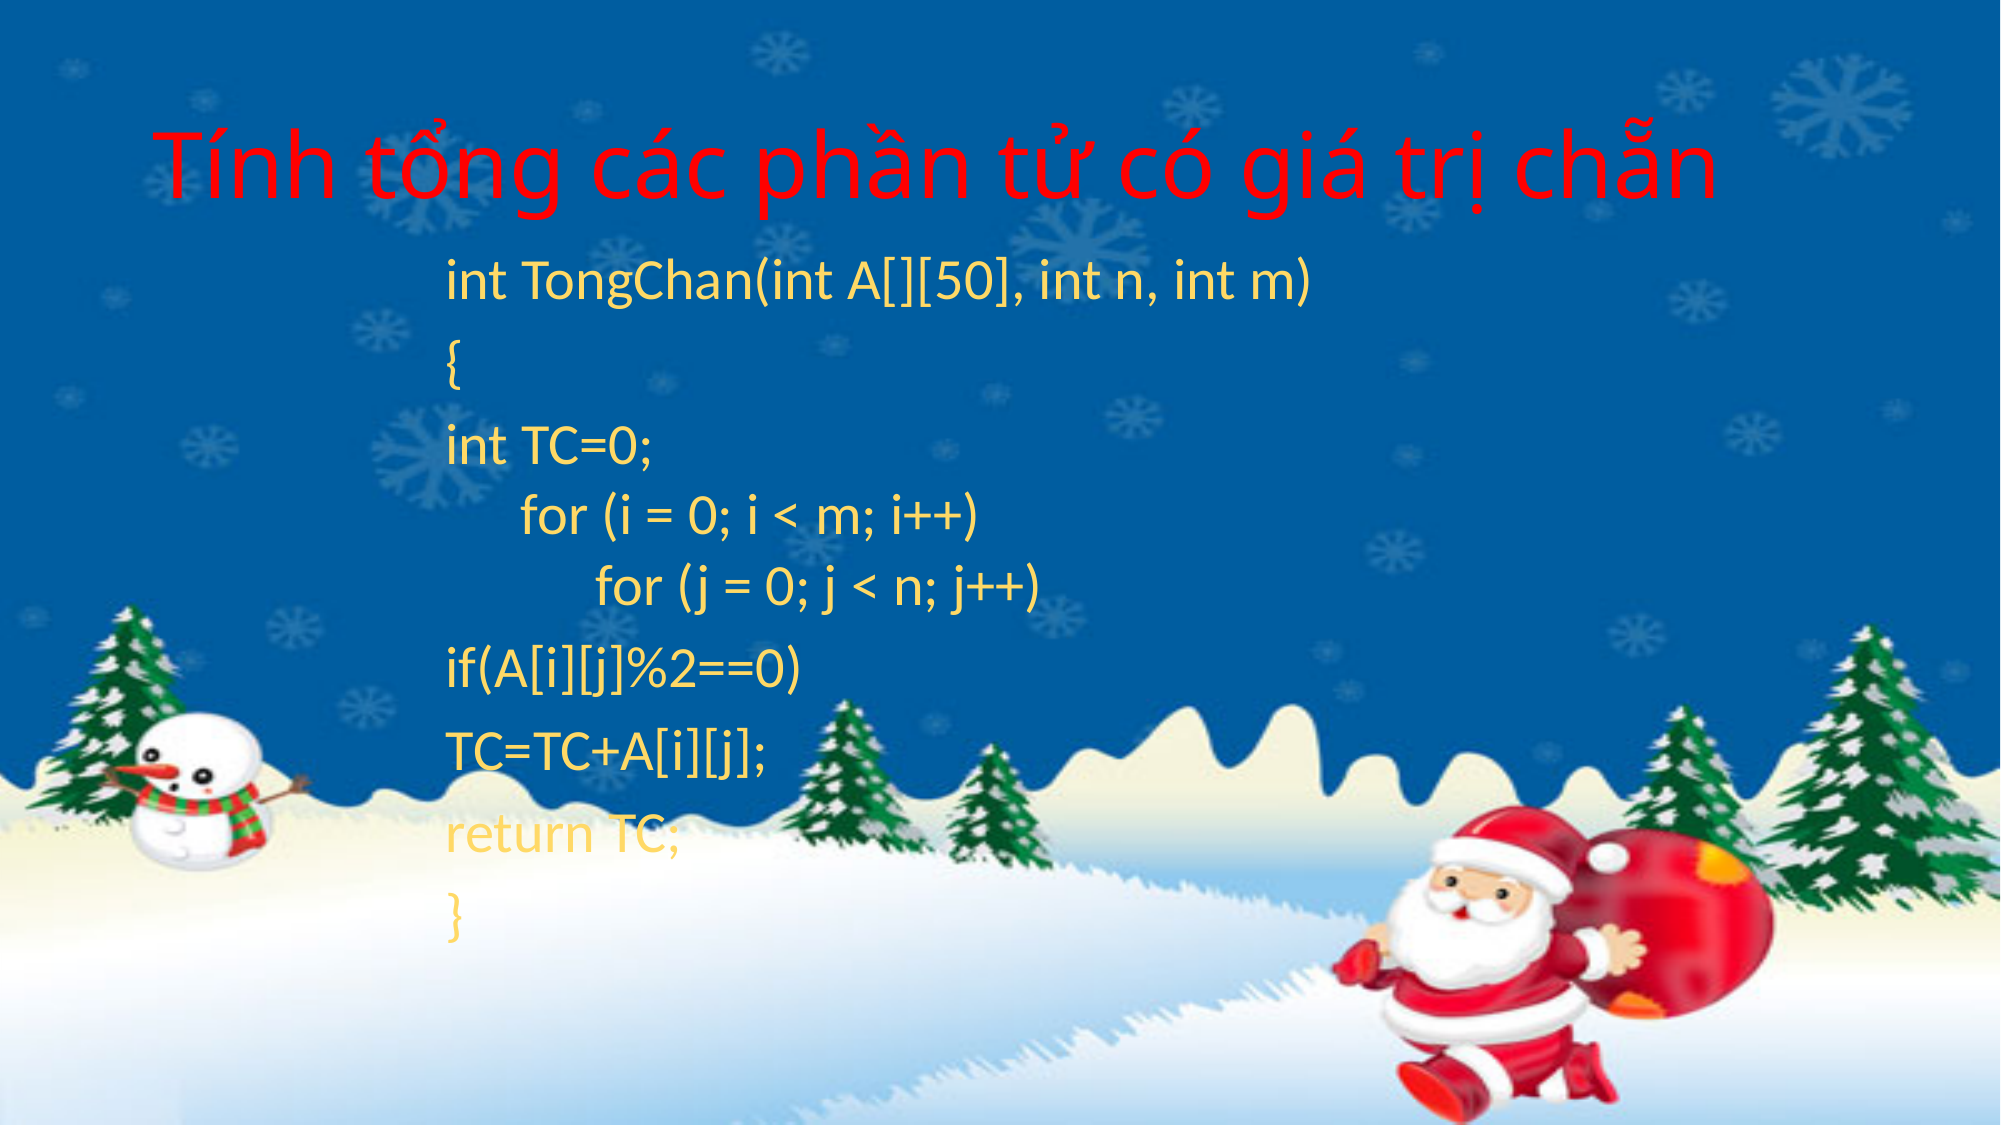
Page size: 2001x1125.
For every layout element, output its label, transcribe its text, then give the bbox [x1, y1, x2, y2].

title Tính tổng các phần tử có giá trị chẵn [137, 59, 1863, 278]
list int TongChan(int A[][50], int n, int m) { int TC=0; for (i = 0; i < m; i++) for (j = 0; j < n; j++) if(A[i][j]%2==0) TC=TC+A[i][j]; return TC; } [430, 234, 2000, 948]
picture [0, 0, 2001, 1125]
